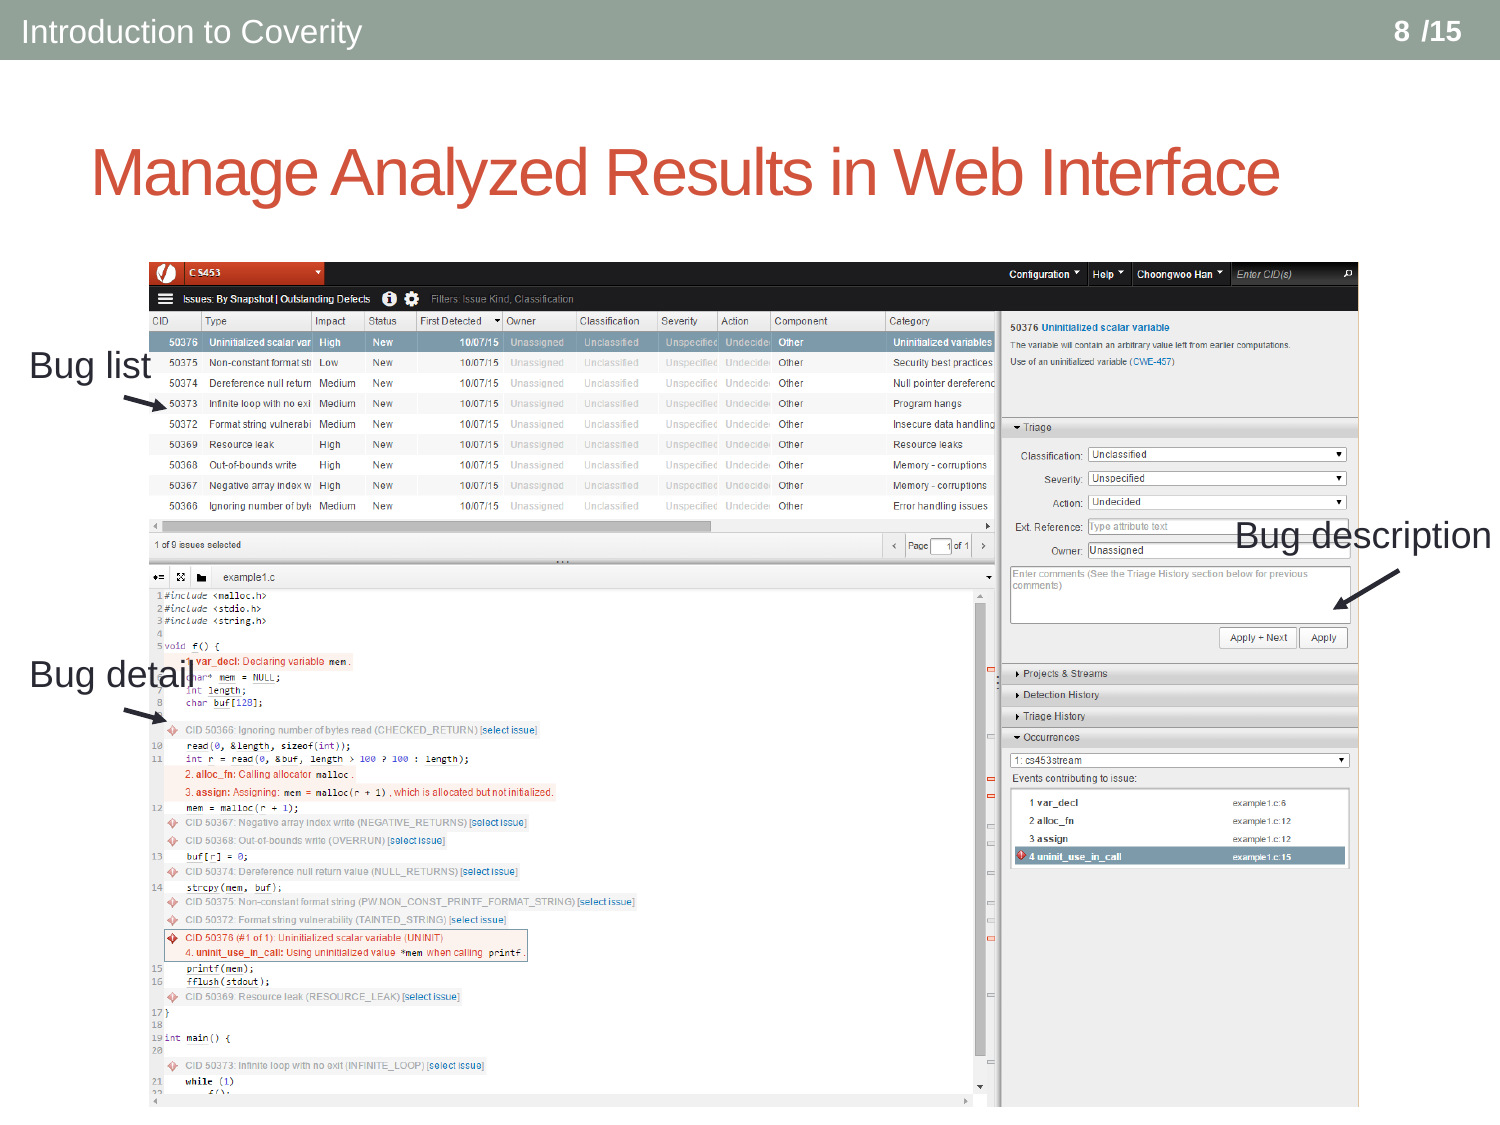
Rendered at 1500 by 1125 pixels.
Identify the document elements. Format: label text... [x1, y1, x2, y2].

text_box Bug description [1367, 503, 1500, 564]
text_box Bug detail [14, 642, 146, 703]
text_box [123, 709, 168, 722]
footer Introduction to Coverity [5, 9, 1294, 51]
text_box Bug list [14, 334, 146, 394]
title Manage Analyzed Results in Web Interface [75, 87, 1425, 250]
slide_number 7 [1328, 3, 1425, 57]
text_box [123, 396, 168, 410]
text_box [1332, 569, 1400, 610]
picture [149, 262, 1359, 1108]
